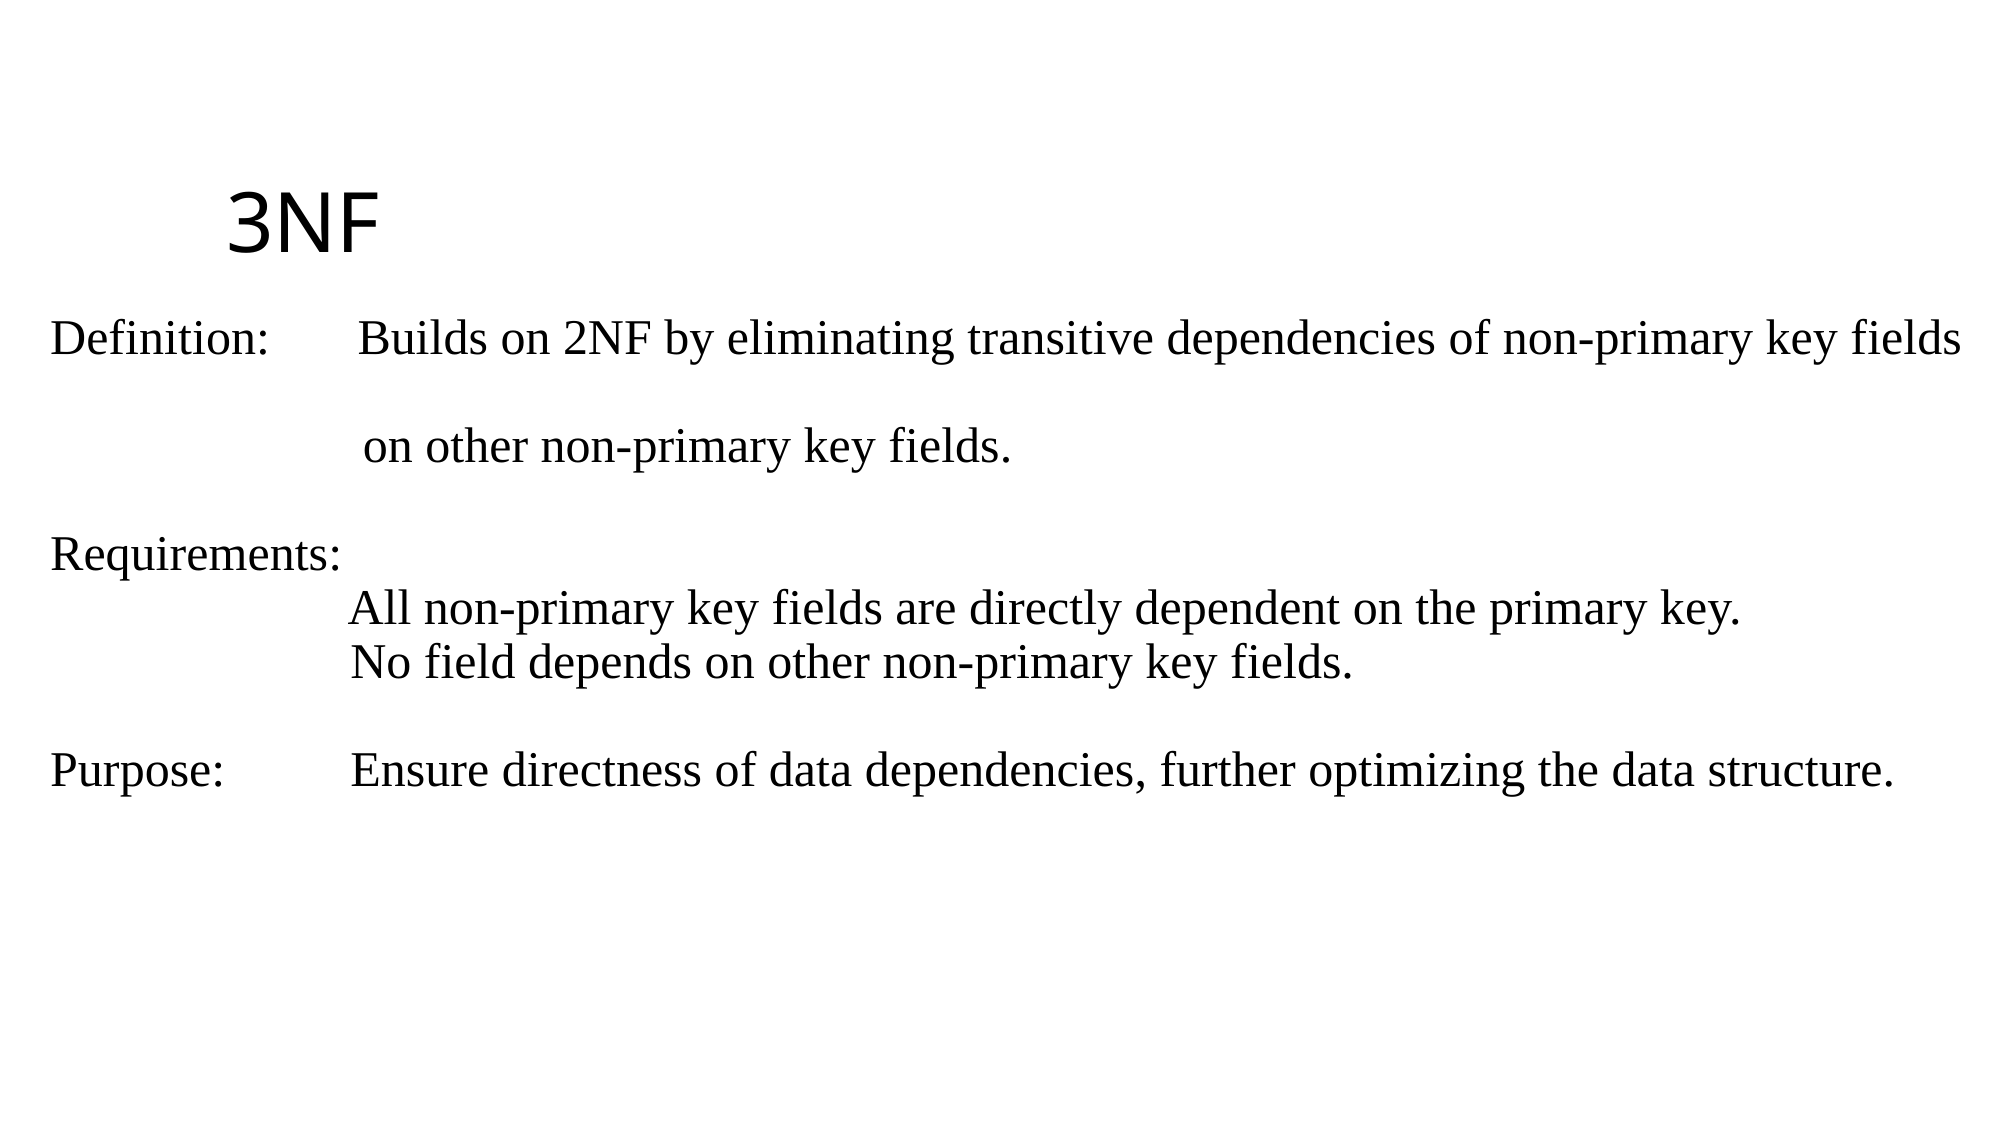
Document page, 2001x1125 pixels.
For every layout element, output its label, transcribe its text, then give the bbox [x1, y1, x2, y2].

text_box 3NF [198, 161, 396, 277]
title Definition: Builds on 2NF by eliminating transitive dependencies of non-primary key fields on other non-primary key fields. Requirements: All non-primary key fields are directly dependent on the primary key. No field depends on other non-primary key fields. Purpose: Ensure directness of data dependencies, further optimizing the data structure. [35, 368, 2000, 805]
